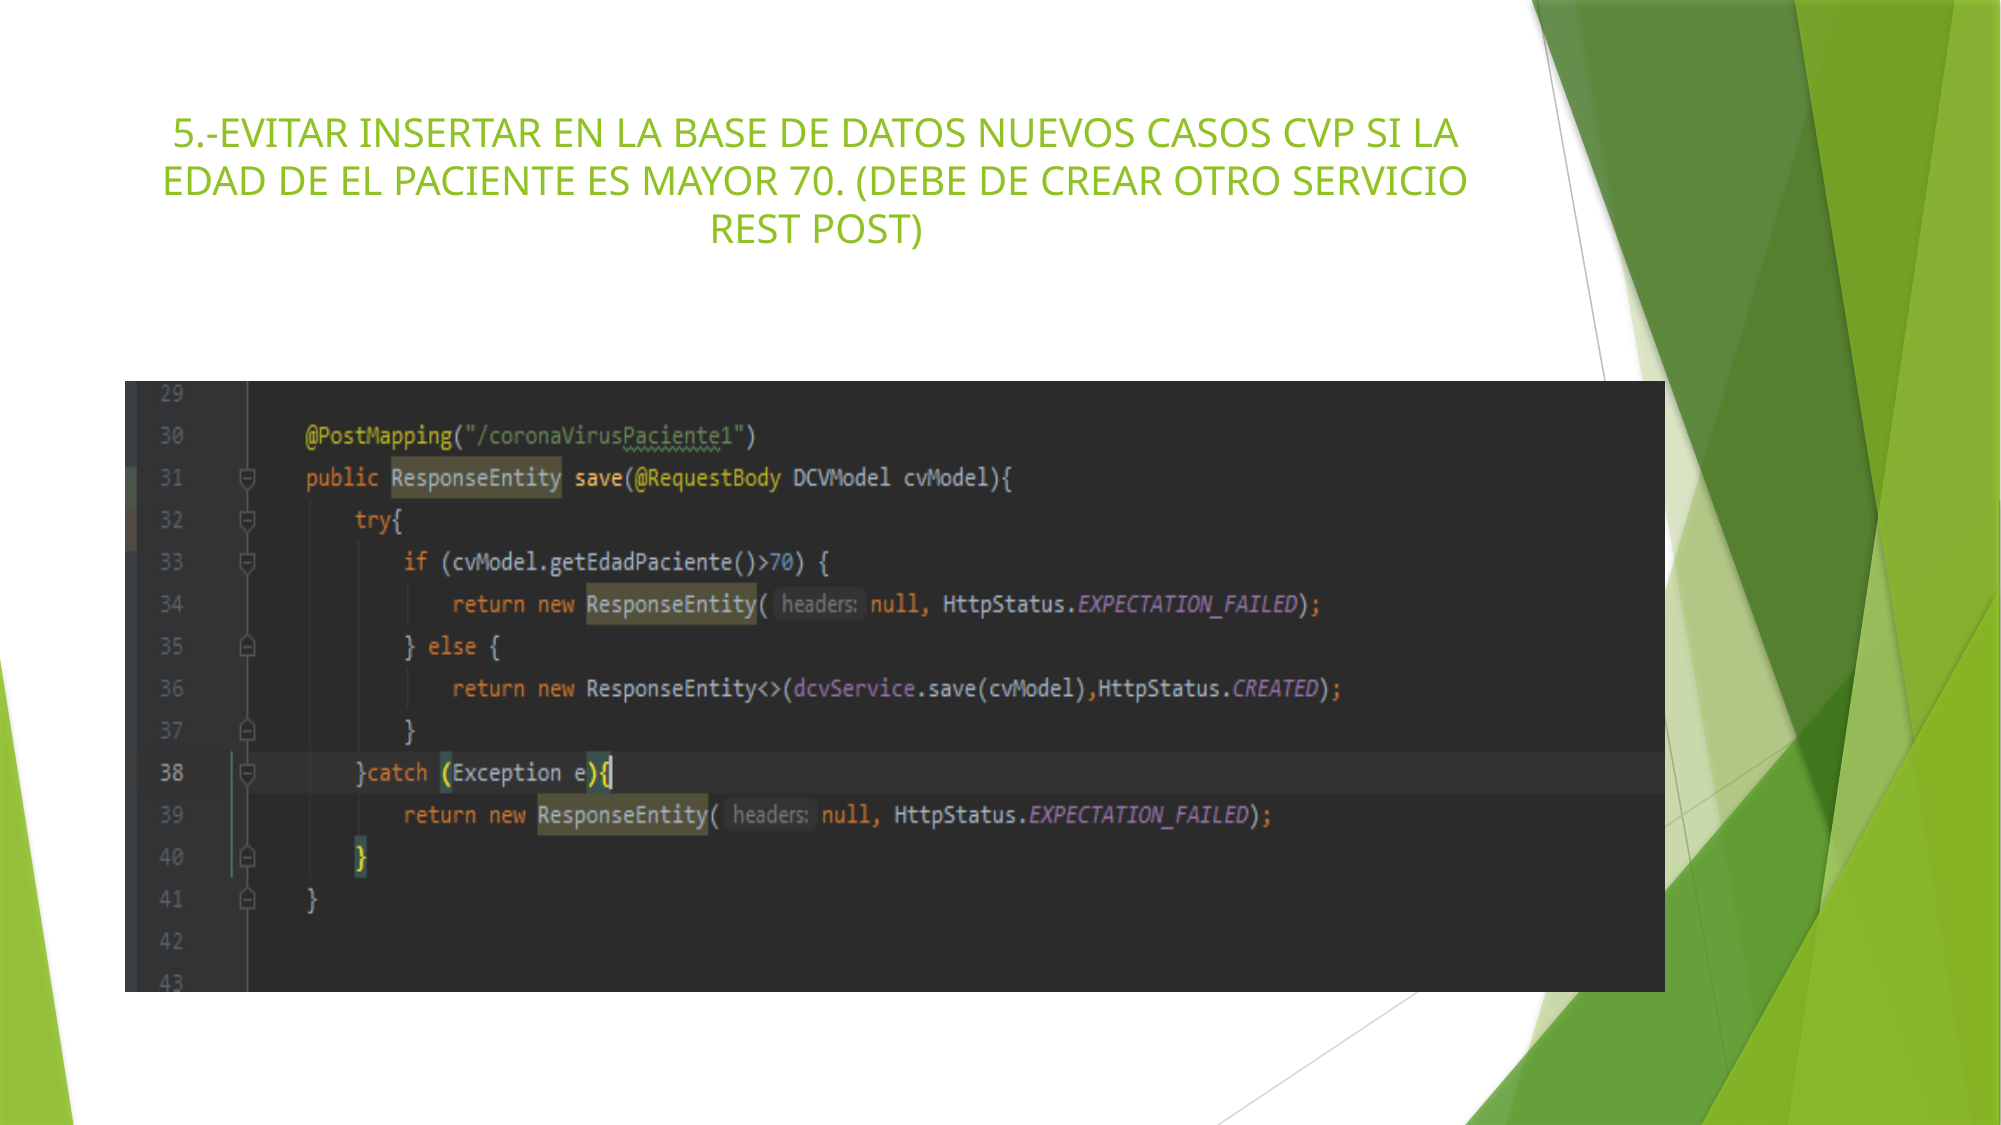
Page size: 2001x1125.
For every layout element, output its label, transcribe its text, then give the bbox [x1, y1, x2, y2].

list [124, 381, 1666, 992]
title 5.-EVITAR INSERTAR EN LA BASE DE DATOS NUEVOS CASOS CVP SI LA EDAD DE EL PACIENTE ES MAYOR 70. (DEBE DE CREAR OTRO SERVICIO REST POST) [111, 99, 1522, 317]
